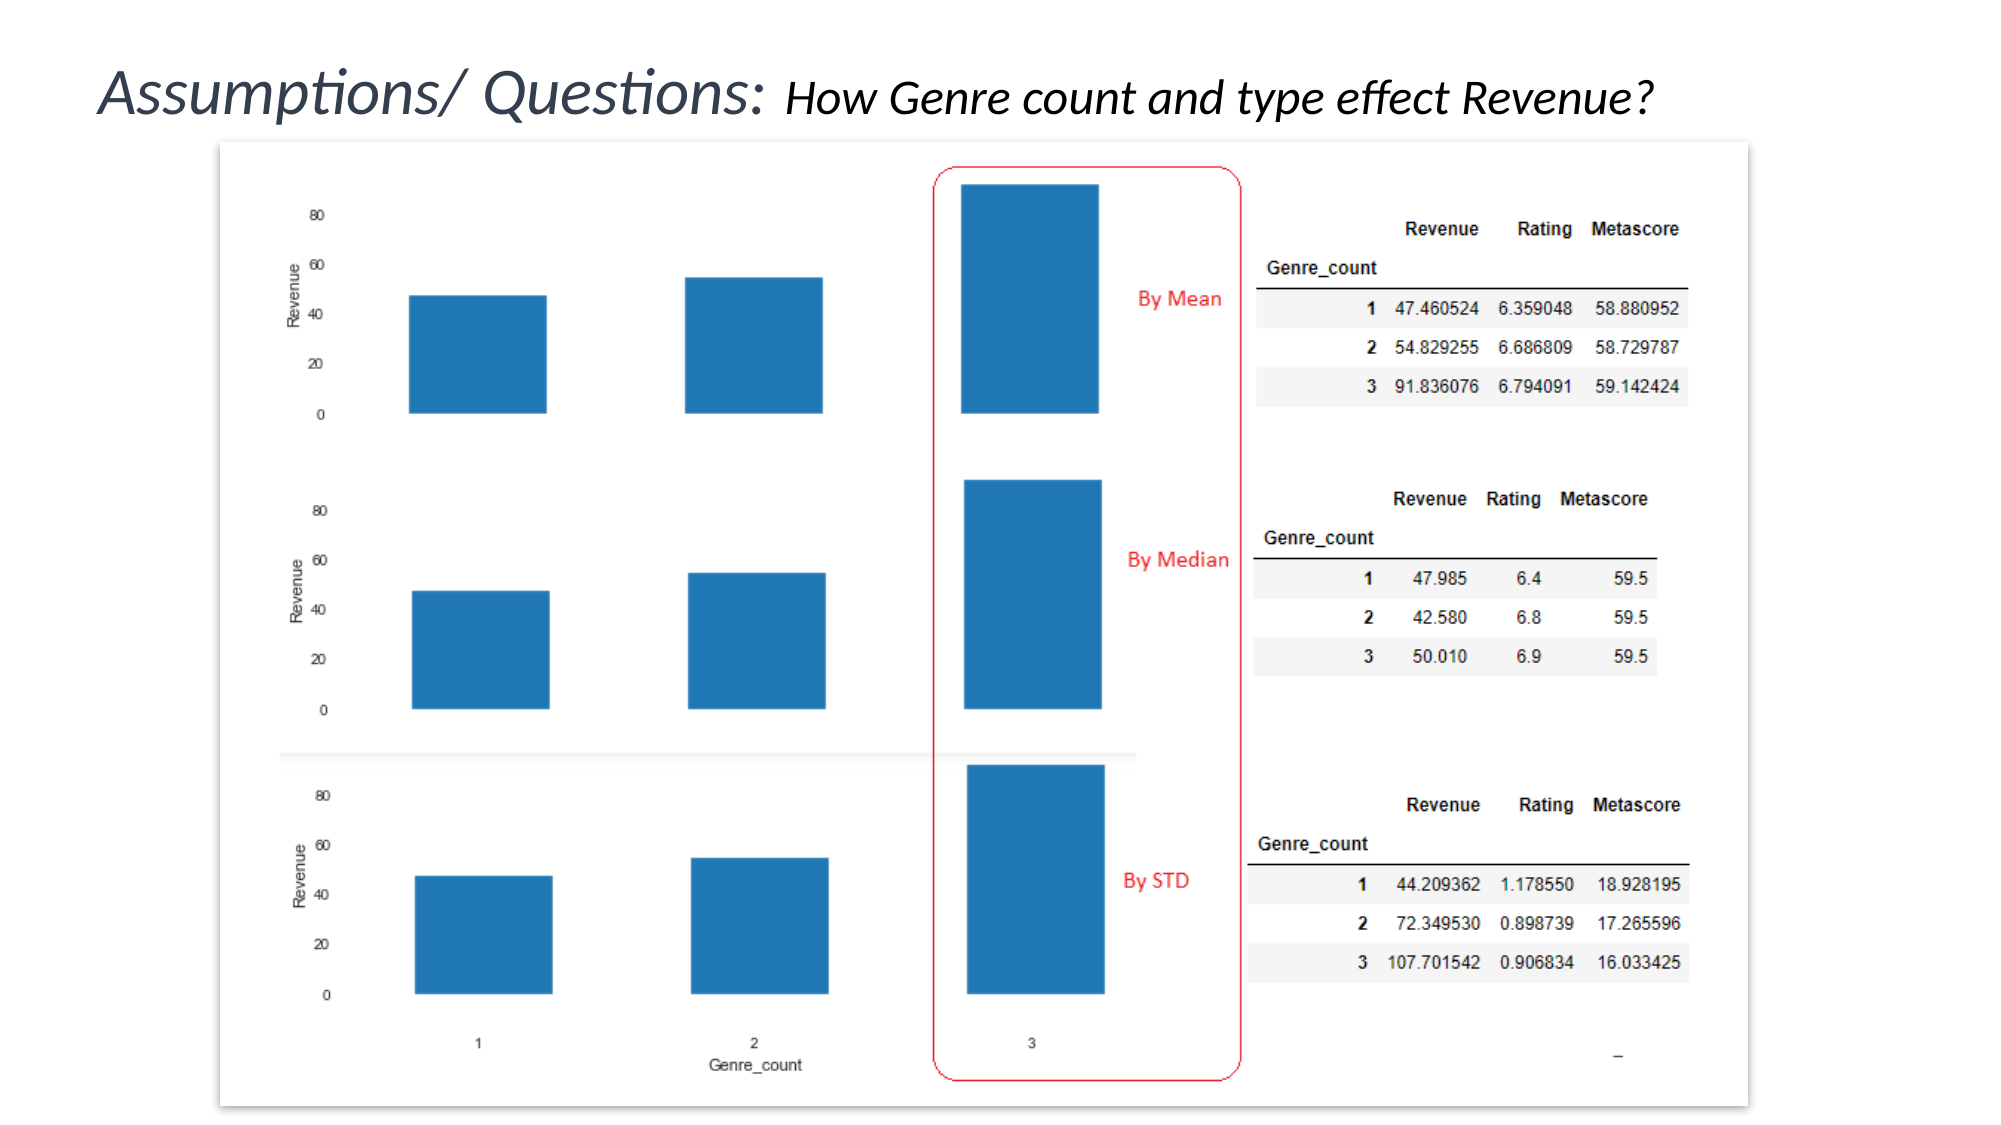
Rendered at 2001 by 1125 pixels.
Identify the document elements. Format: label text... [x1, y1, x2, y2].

picture [234, 156, 1733, 1092]
title Assumptions/ Questions: How Genre count and type effect Revenue? [83, 42, 1976, 143]
